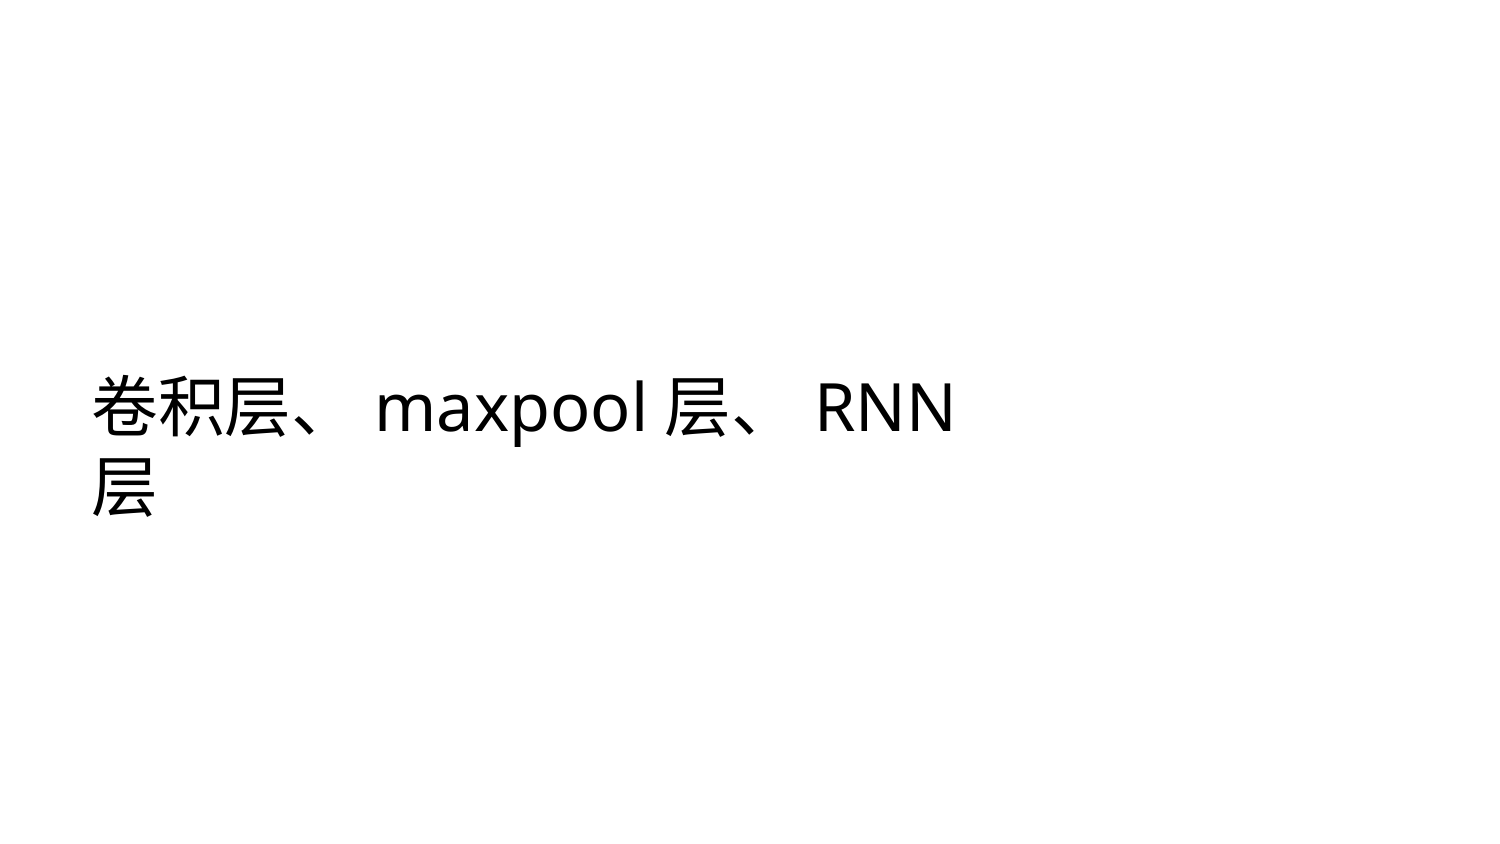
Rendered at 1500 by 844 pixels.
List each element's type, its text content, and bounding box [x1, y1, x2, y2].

text_box 卷积层、maxpool层、RNN层 [76, 374, 1043, 515]
